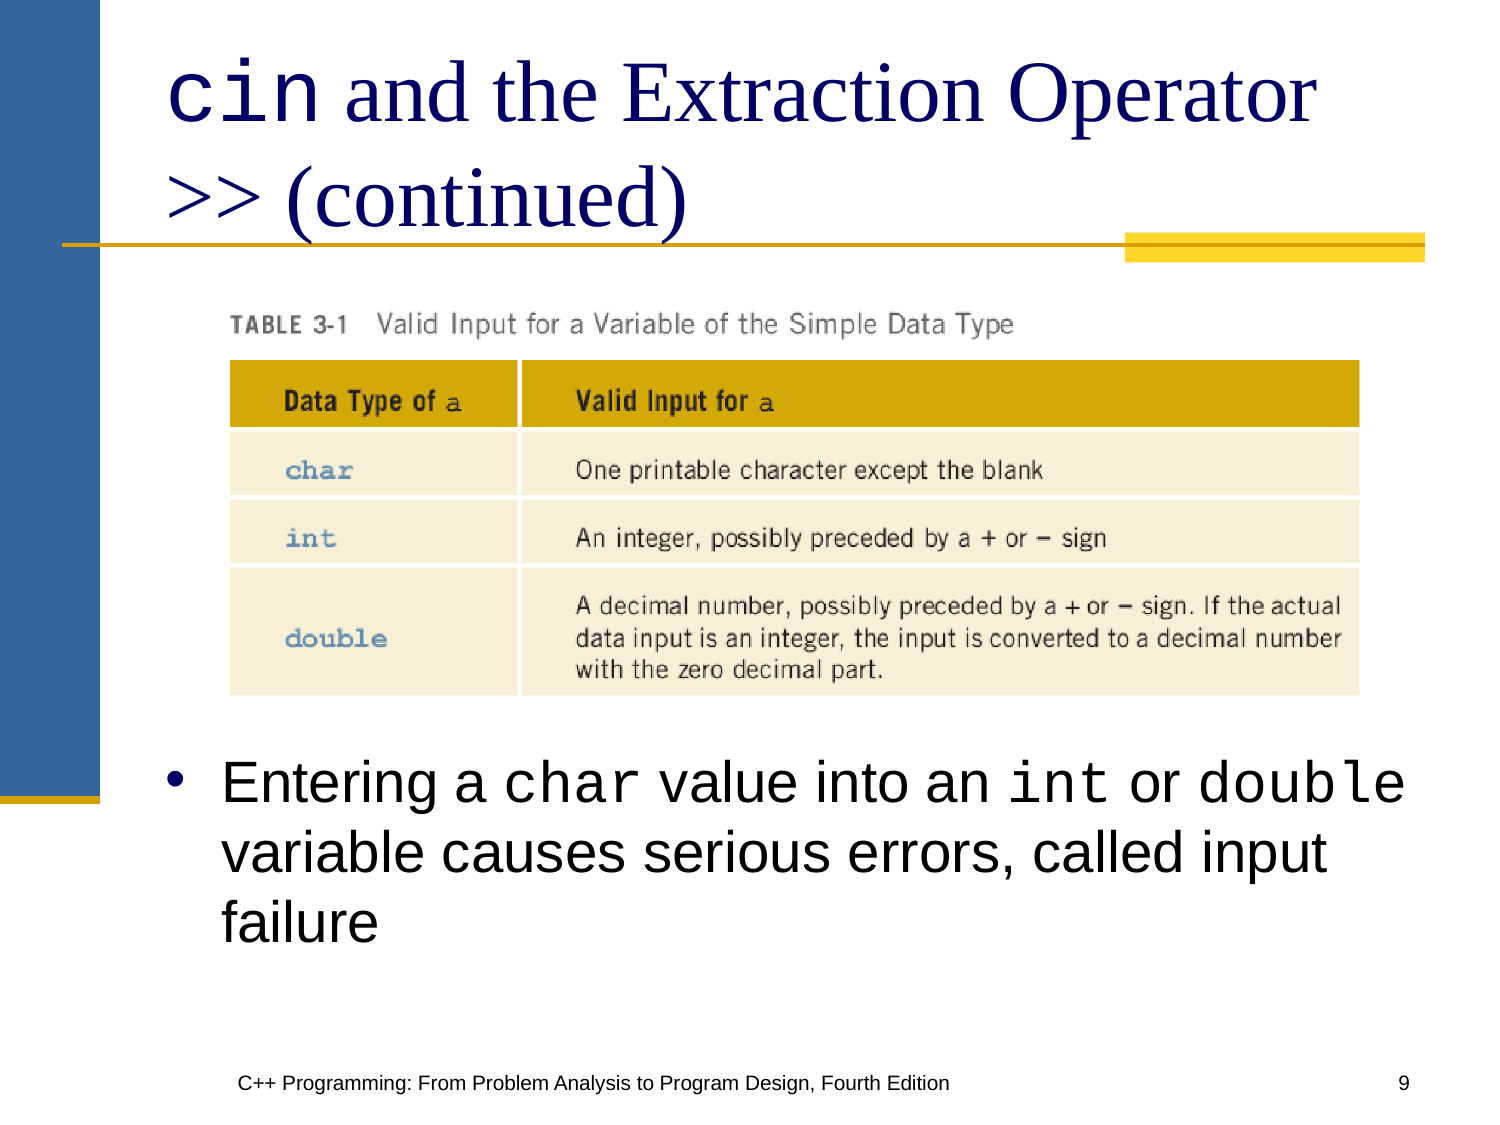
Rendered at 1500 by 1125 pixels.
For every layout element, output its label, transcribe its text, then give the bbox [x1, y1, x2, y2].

text_box C++ Programming: From Problem Analysis to Program Design, Fourth Edition [149, 1062, 1038, 1100]
list Entering a char value into an int or double variable causes serious errors, called input failure [150, 299, 1425, 1006]
text_box ‹#› [1112, 1062, 1425, 1100]
picture [224, 309, 1364, 701]
title cin and the Extraction Operator >> (continued) [150, 45, 1425, 234]
